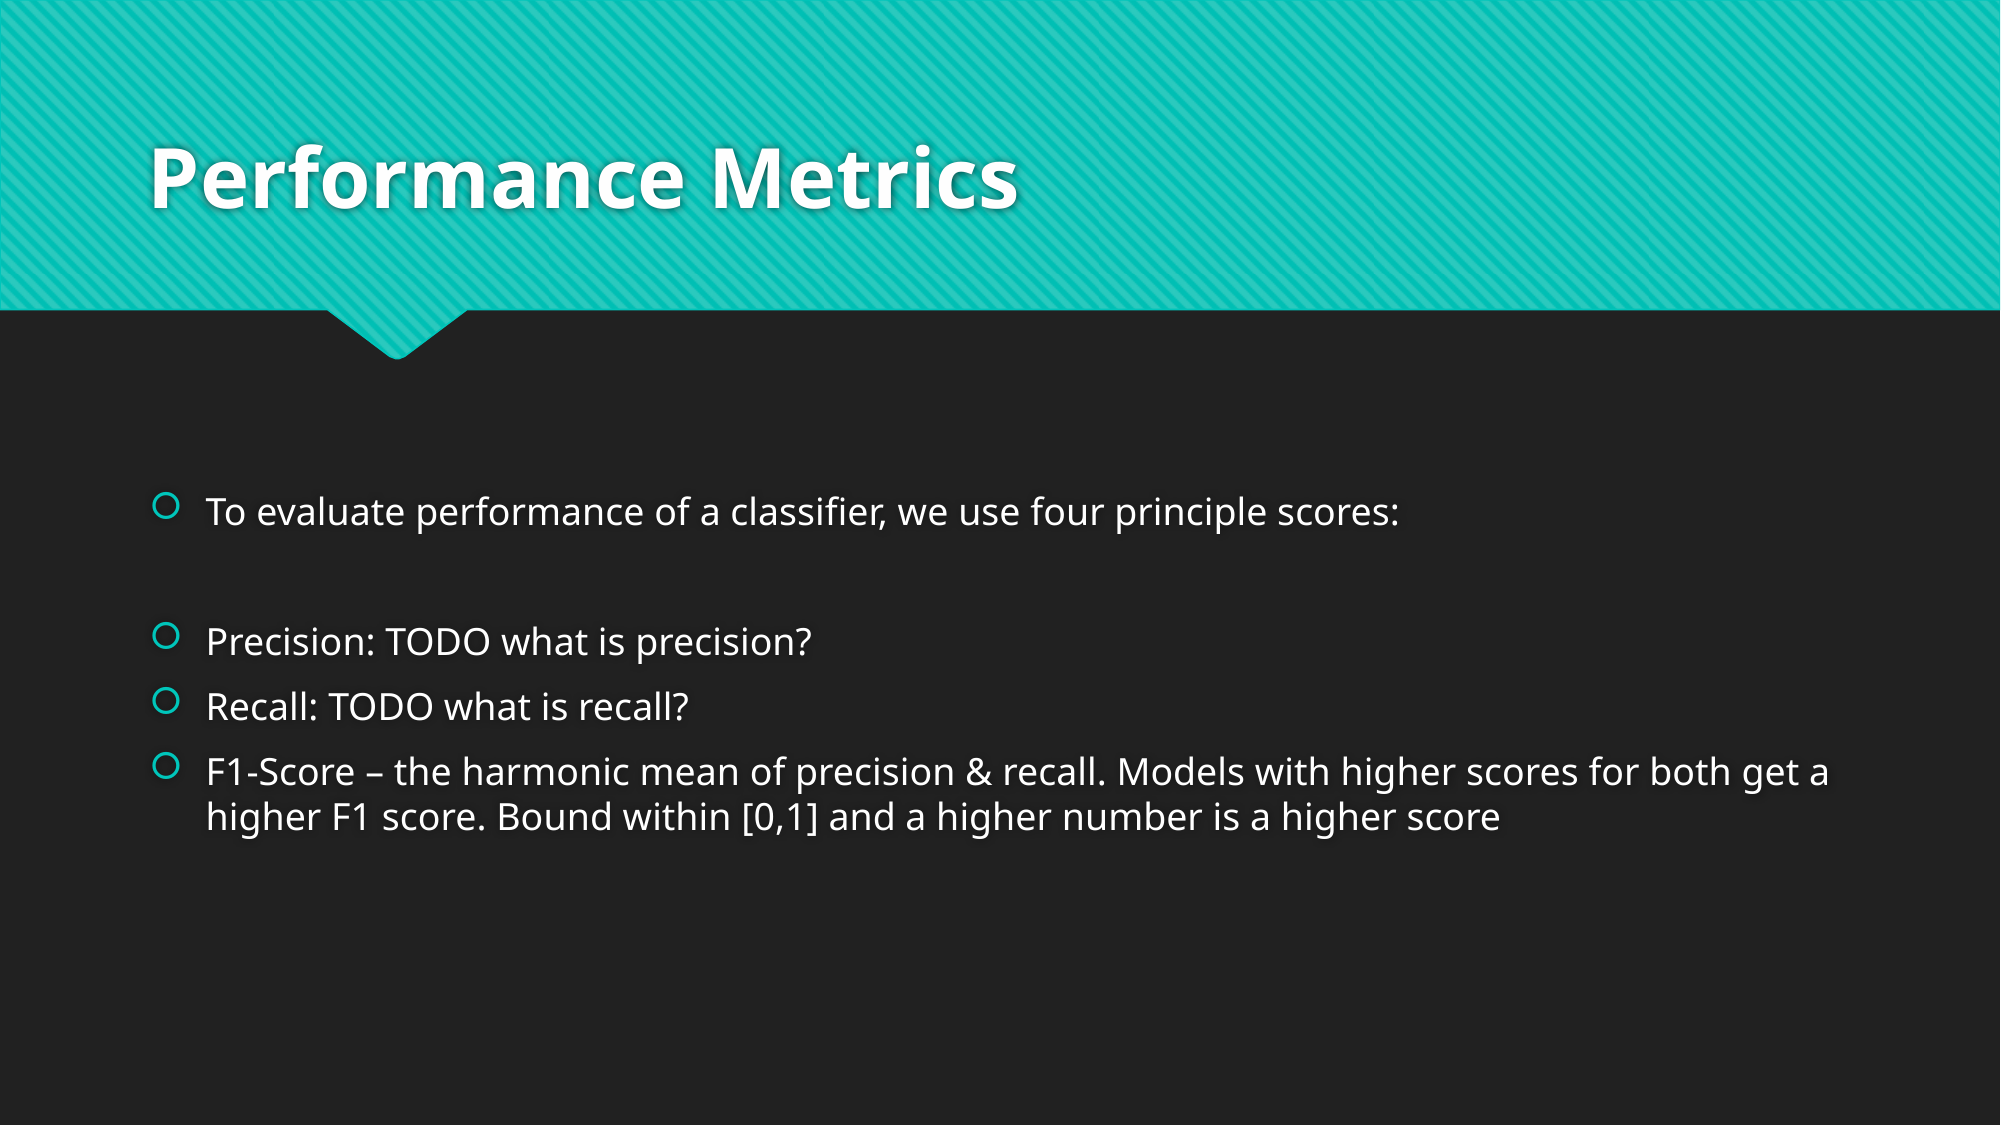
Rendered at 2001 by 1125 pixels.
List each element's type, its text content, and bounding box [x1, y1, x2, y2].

title Performance Metrics [132, 73, 1868, 233]
list To evaluate performance of a classifier, we use four principle scores: Precision: TODO what is precision? Recall: TODO what is recall? F1-Score – the harmonic mean of precision & recall. Models with higher scores for both get a higher F1 score. Bound within [0,1] and a higher number is a higher score [134, 364, 1866, 962]
